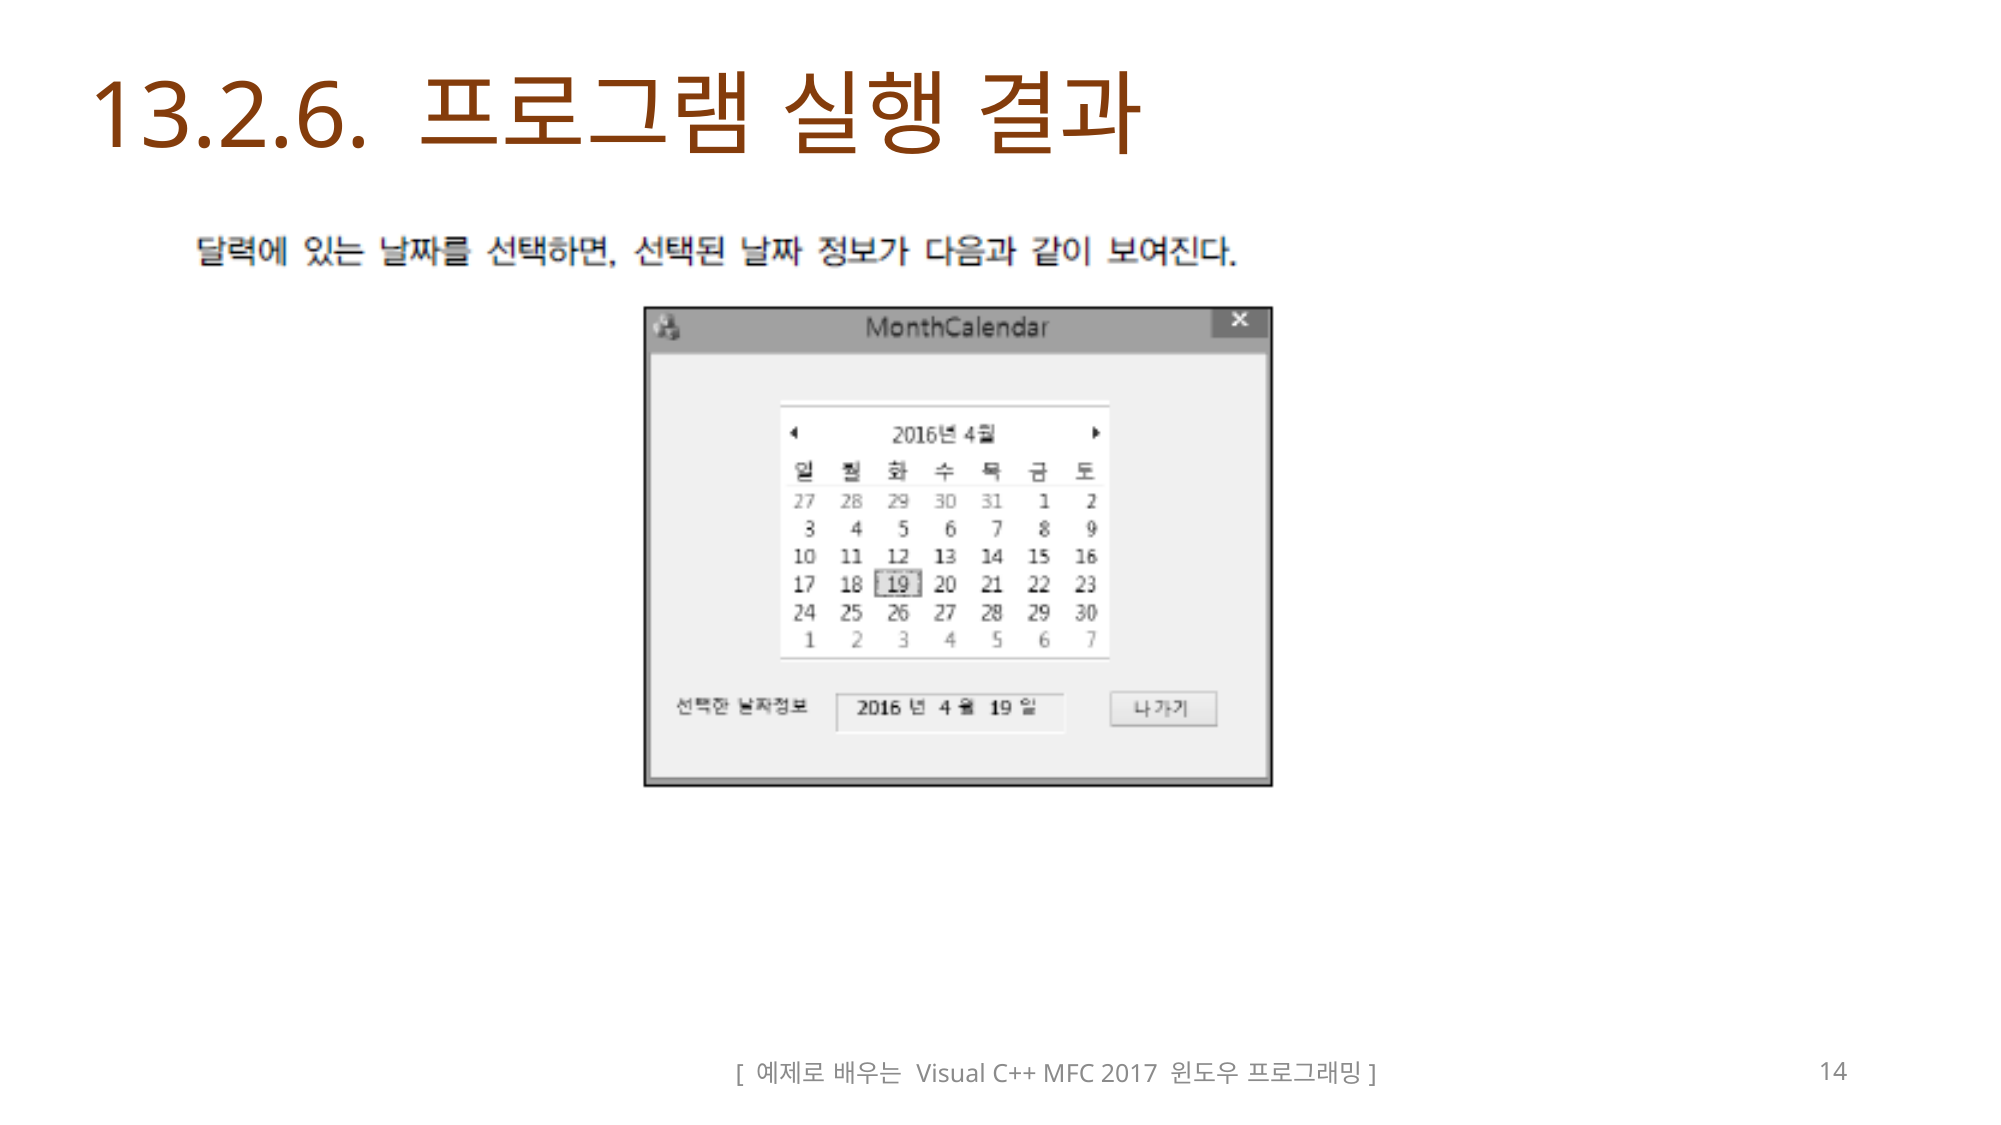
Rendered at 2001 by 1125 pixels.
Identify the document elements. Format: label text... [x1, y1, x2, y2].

slide_number 14 [1412, 1042, 1863, 1103]
title 13.2.6. 프로그램 실행 결과 [73, 57, 1484, 179]
picture [188, 228, 1300, 815]
text_box [98, 228, 1509, 975]
footer [ 예제로 배우는 Visual C++ MFC 2017 윈도우 프로그래밍] [662, 1042, 1412, 1103]
